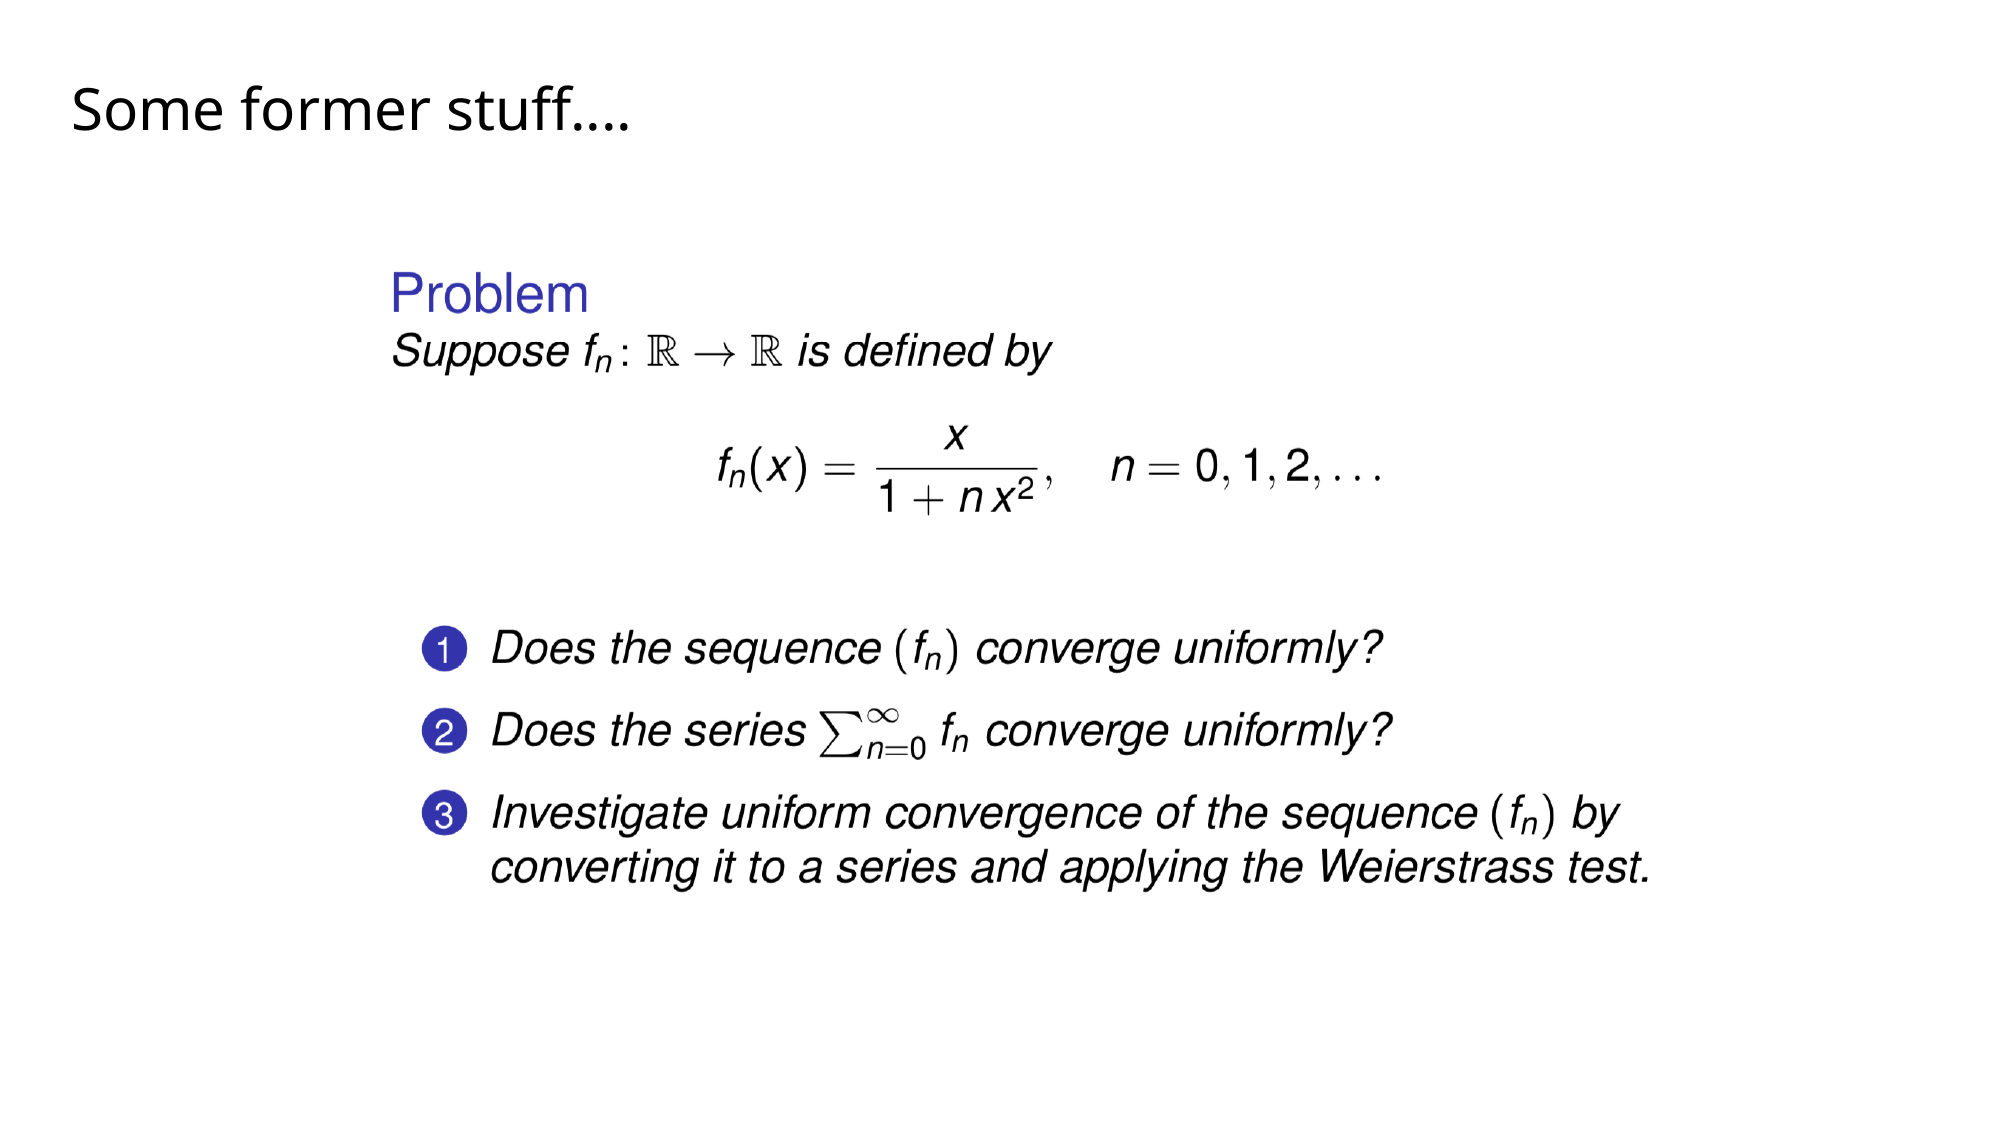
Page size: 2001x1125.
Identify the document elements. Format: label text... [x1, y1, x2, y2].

picture [361, 243, 1667, 944]
text_box Some former stuff.... [55, 64, 1974, 150]
